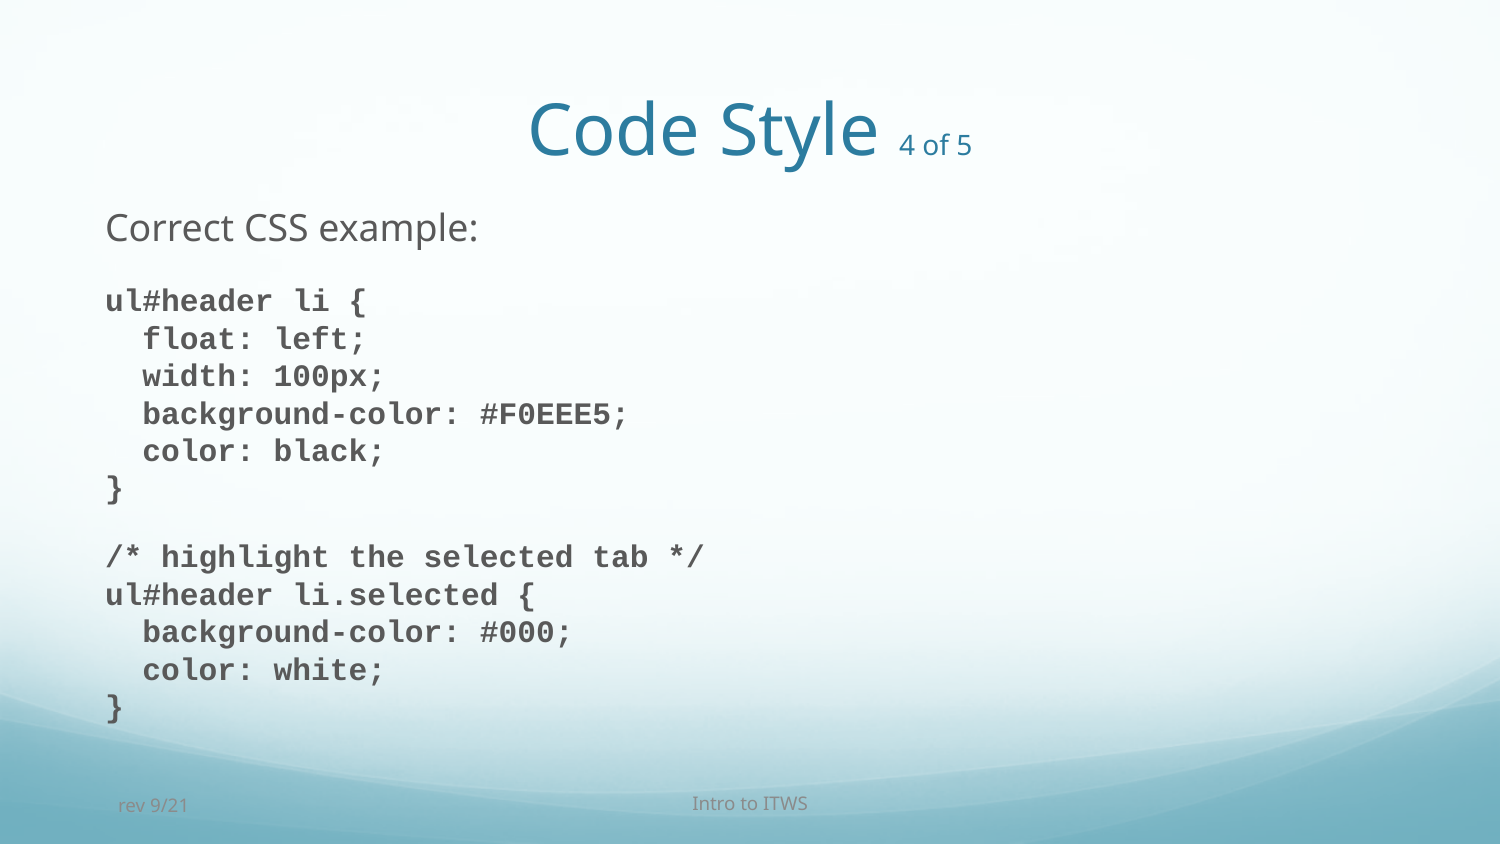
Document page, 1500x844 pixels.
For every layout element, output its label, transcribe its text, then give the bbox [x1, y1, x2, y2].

footer Intro to ITWS [571, 782, 929, 827]
slide_number rev 9/21 [103, 782, 507, 827]
title Code Style 4 of 5 [254, 13, 1245, 178]
list Correct CSS example: ul#header li { float: left; width: 100px; background-color: #F0EEE5; color: black; } /* highlight the selected tab */ ul#header li.selected { background-color: #000; color: white; } [89, 196, 1410, 732]
